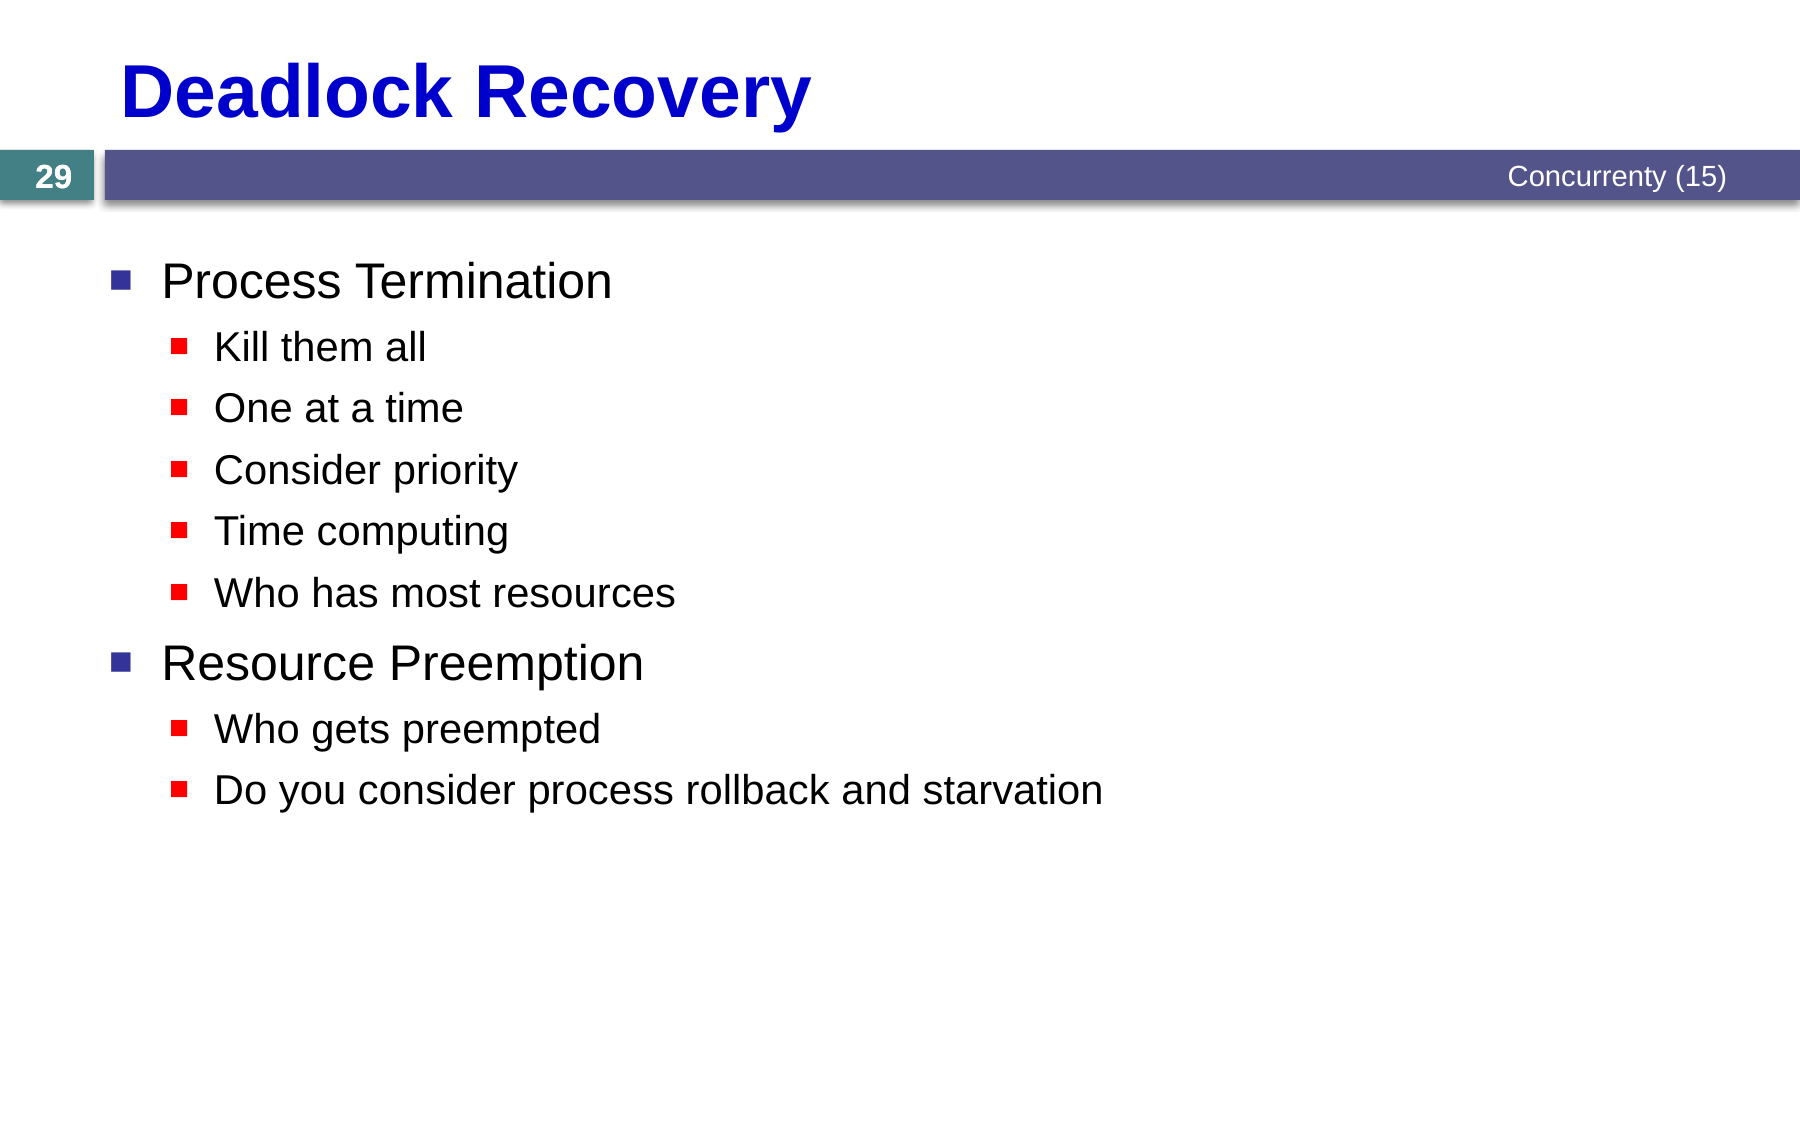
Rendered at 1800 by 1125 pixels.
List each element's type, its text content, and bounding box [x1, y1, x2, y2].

title Deadlock Recovery [105, 27, 1743, 149]
slide_number 29 [0, 152, 108, 198]
footer Concurrenty (15) [675, 149, 1743, 202]
list Process Termination Kill them all One at a time Consider priority Time computing Who has most resources Resource Preemption Who gets preempted Do you consider process rollback and starvation [93, 240, 1743, 1082]
